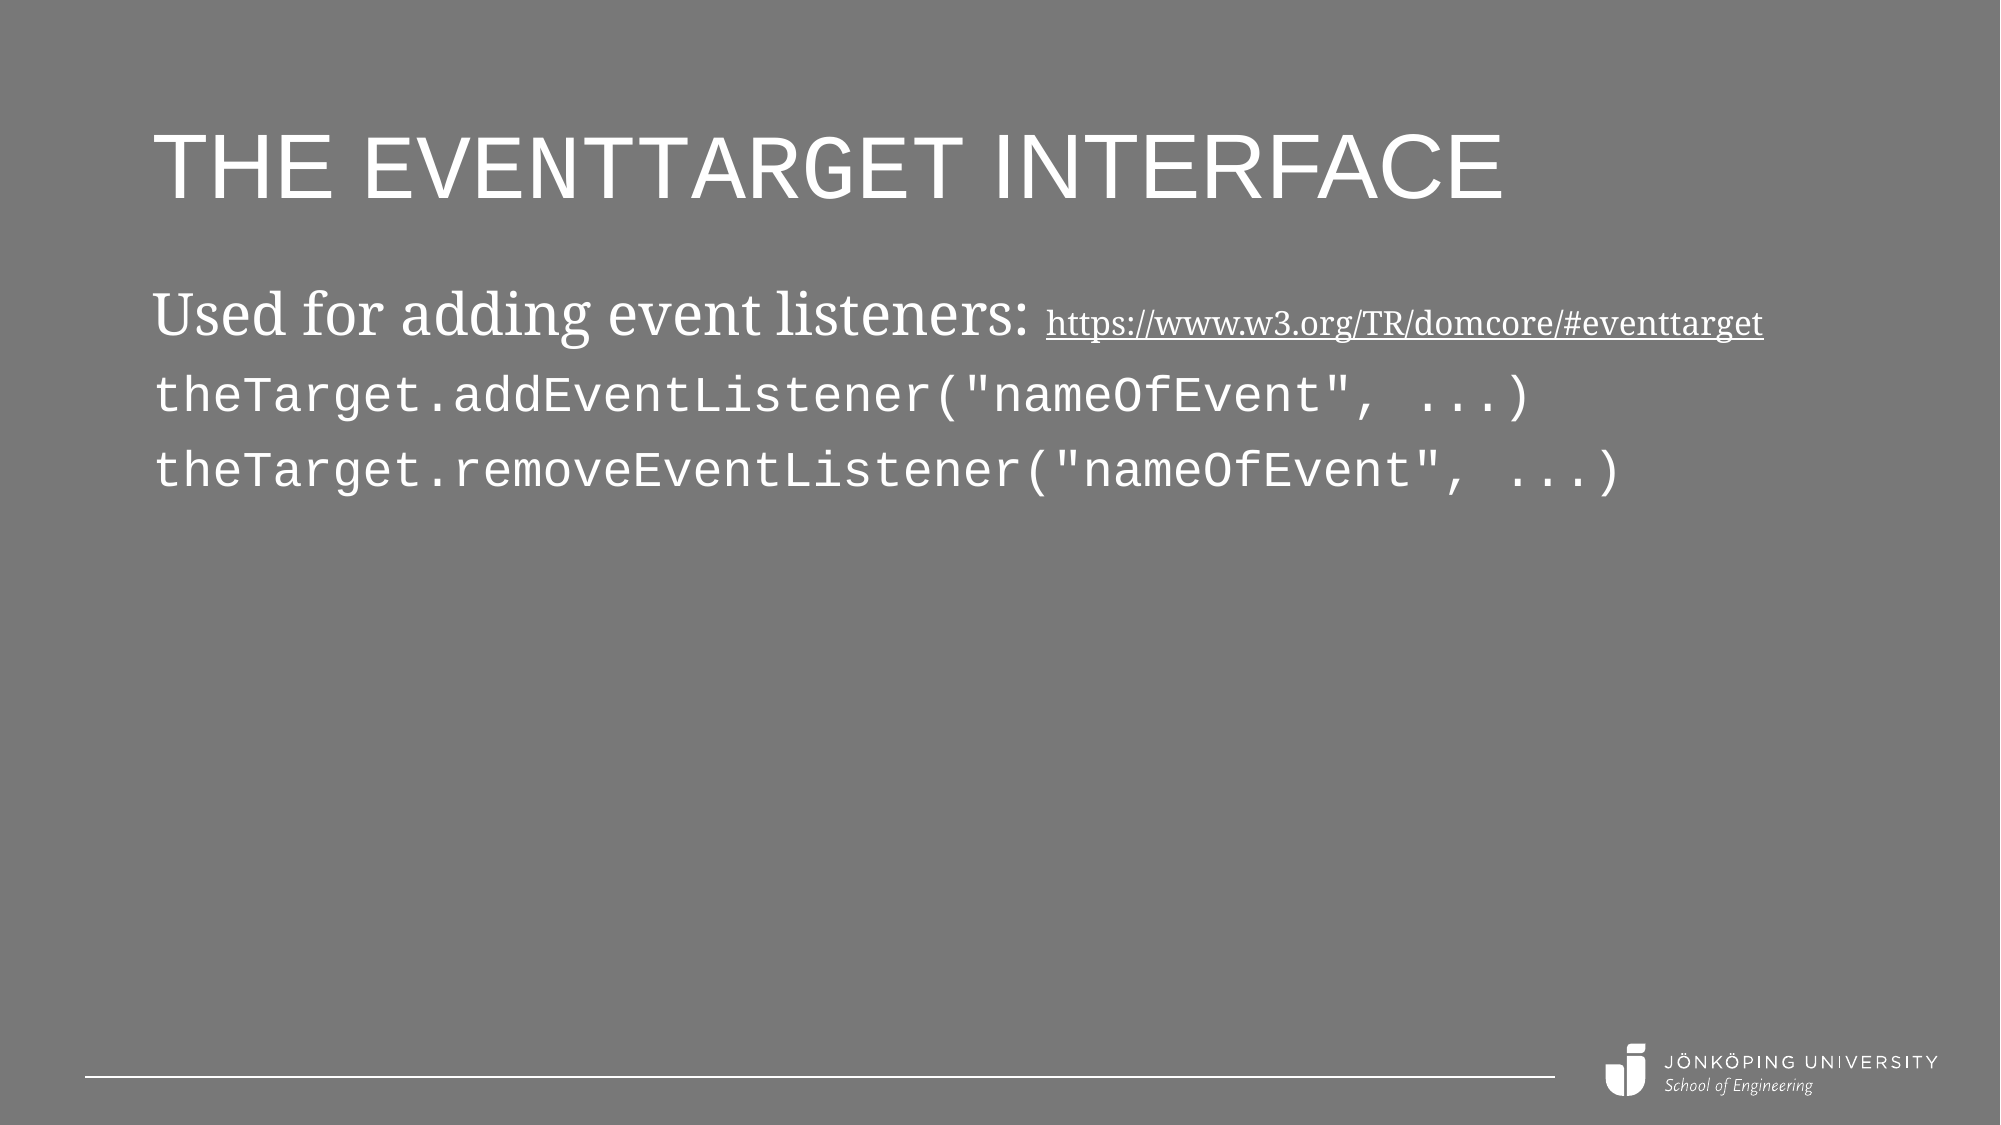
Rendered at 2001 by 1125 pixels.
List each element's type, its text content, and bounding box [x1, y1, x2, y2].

list Used for adding event listeners: https://www.w3.org/TR/domcore/#eventtarget theTarget.addEventListener("nameOfEvent", ...) theTarget.removeEventListener("nameOfEvent", ...) [137, 277, 1975, 931]
title The EventTarget interface [137, 59, 1863, 277]
